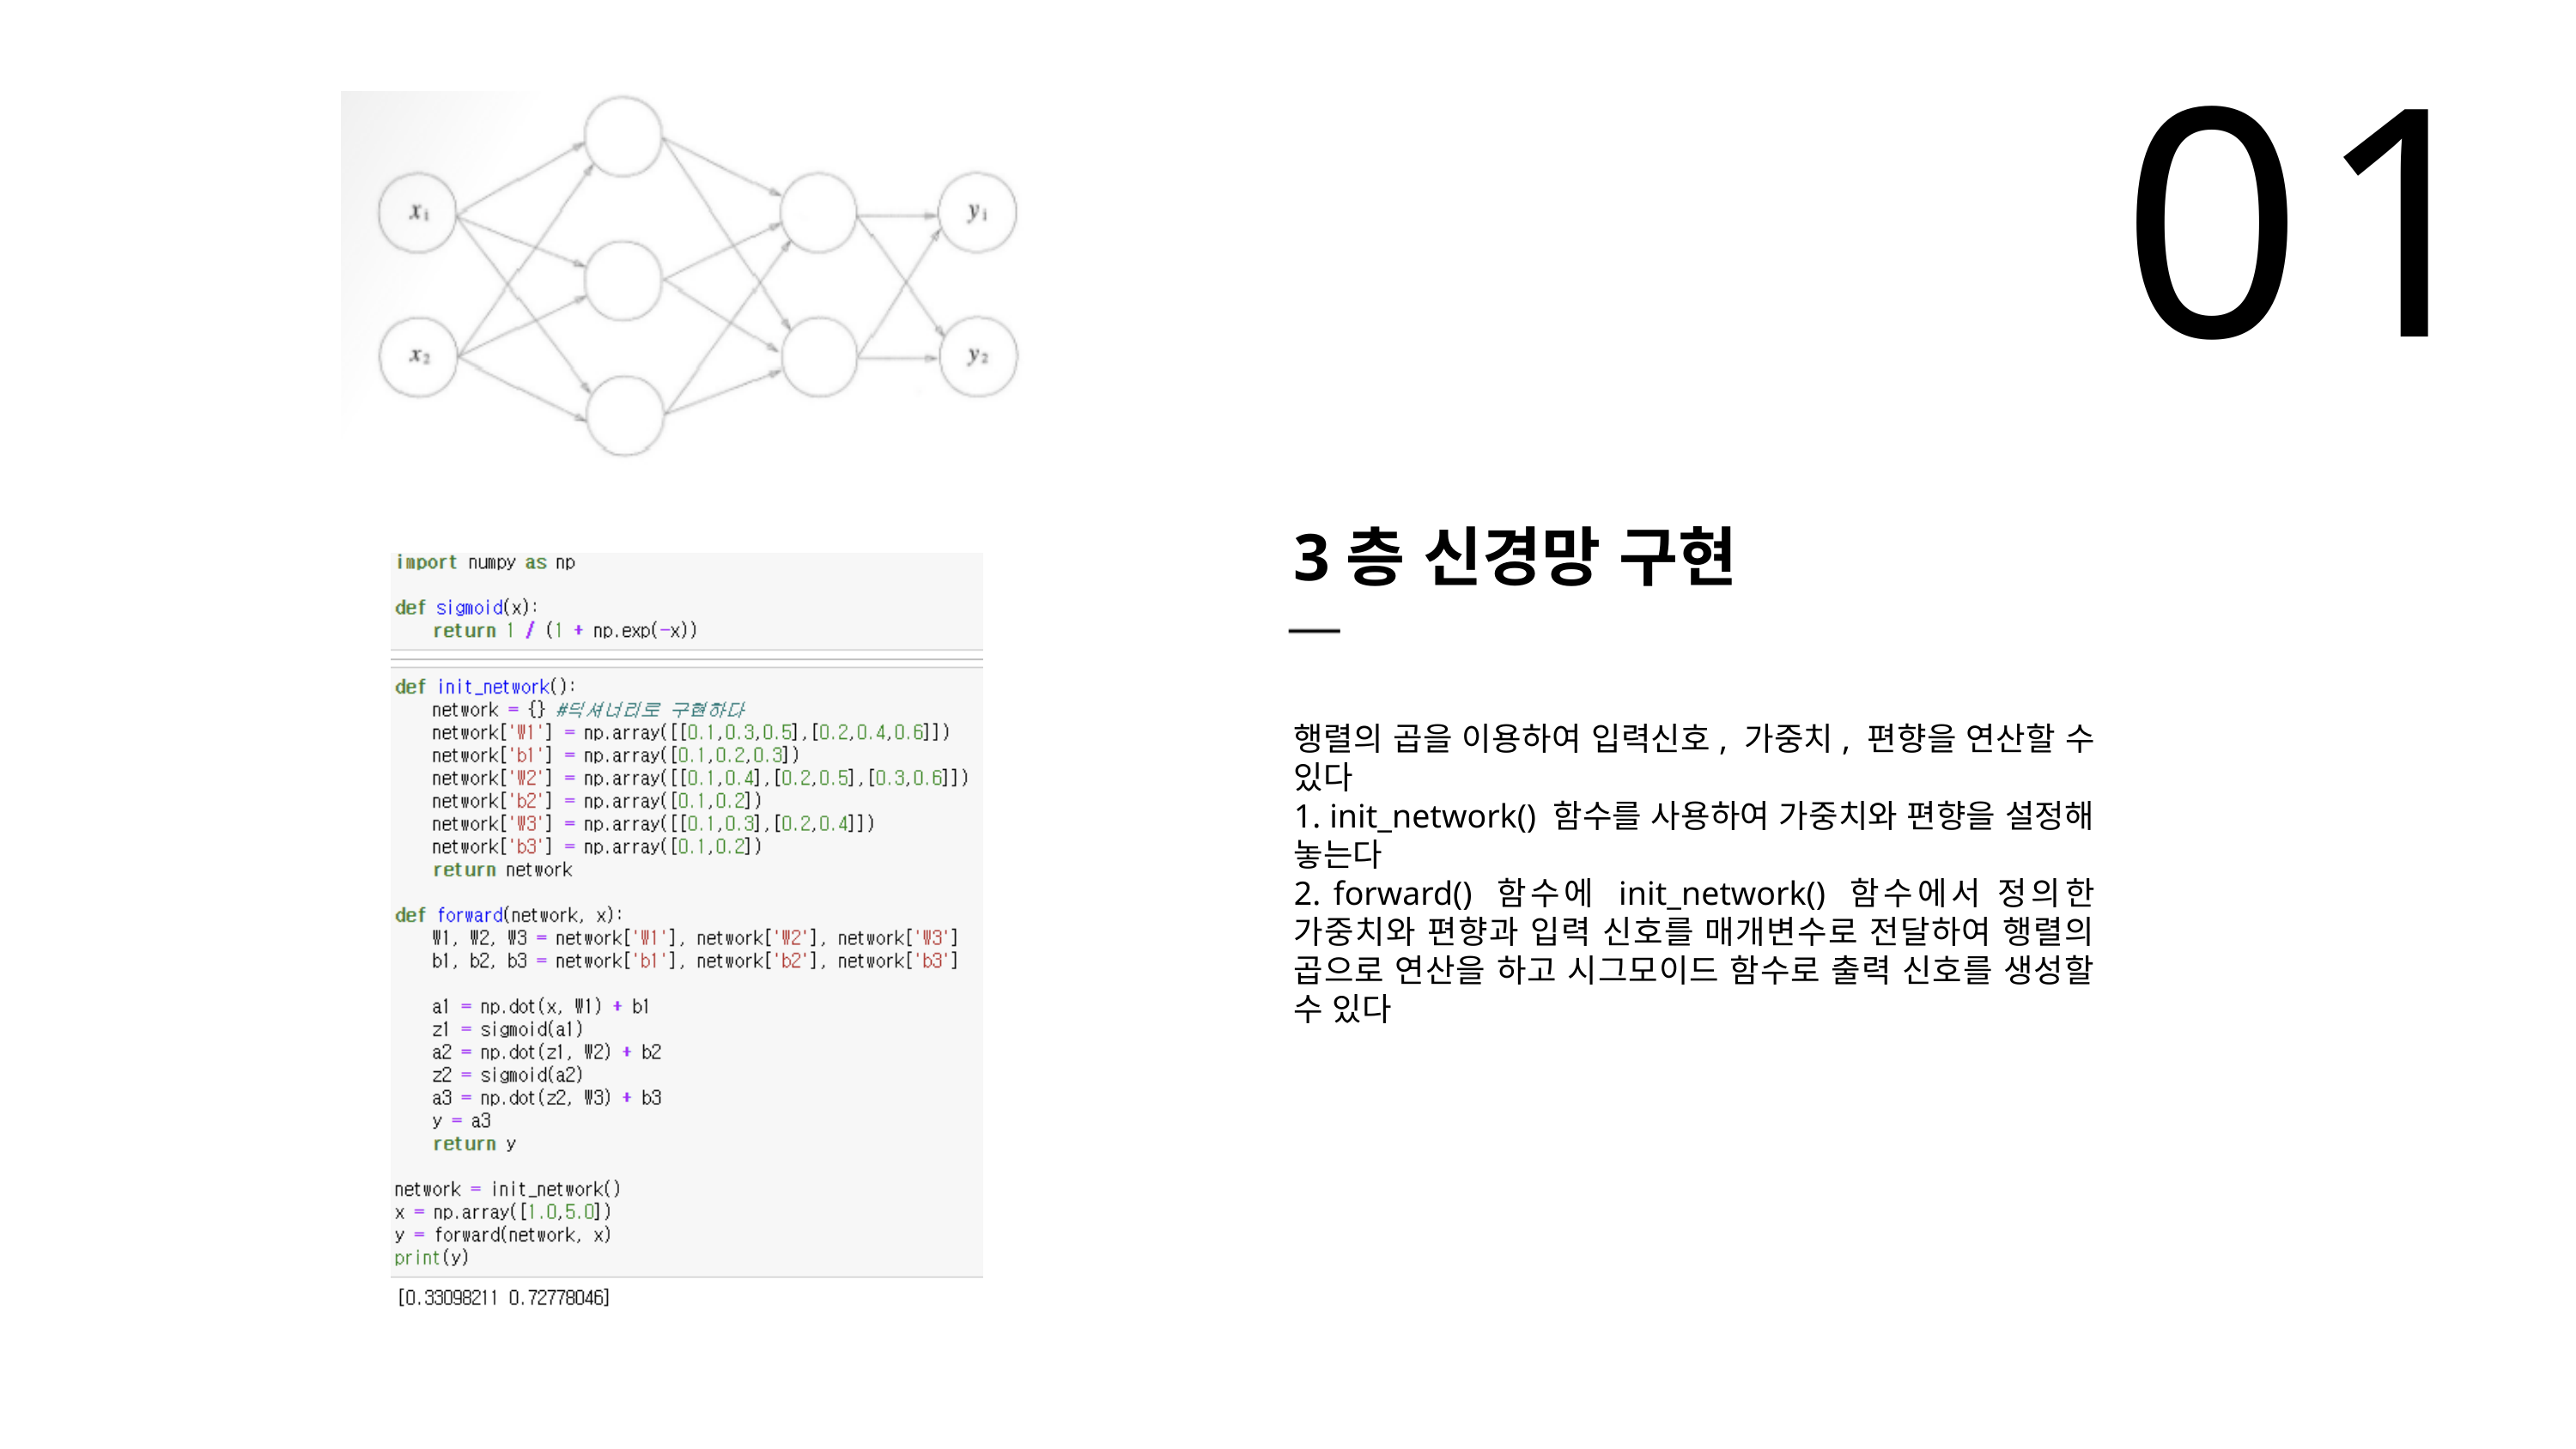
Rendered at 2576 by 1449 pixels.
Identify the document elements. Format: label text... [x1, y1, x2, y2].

text_box 3층 신경망 구현 [1281, 854, 2066, 939]
picture [341, 90, 1033, 467]
text_box 01 [2066, 12, 2553, 1264]
text_box 행렬의 곱을 이용하여 입력신호, 가중치, 편향을 연산할 수 있다 1. init_network() 함수를 사용하여 가중치와 편향을 설정해 놓는다 2. forward() 함수에 init_network() 함수에서 정의한 가중치와 편향과 입력 신호를 매개변수로 전달하여 행렬의 곱으로 연산을 하고 시그모이드 함수로 출력 신호를 생성할 수 있다 [1281, 712, 2108, 854]
text_box 3층 신경망 구현 [1281, 509, 2066, 712]
picture [390, 553, 983, 1321]
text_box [1287, 623, 1341, 638]
